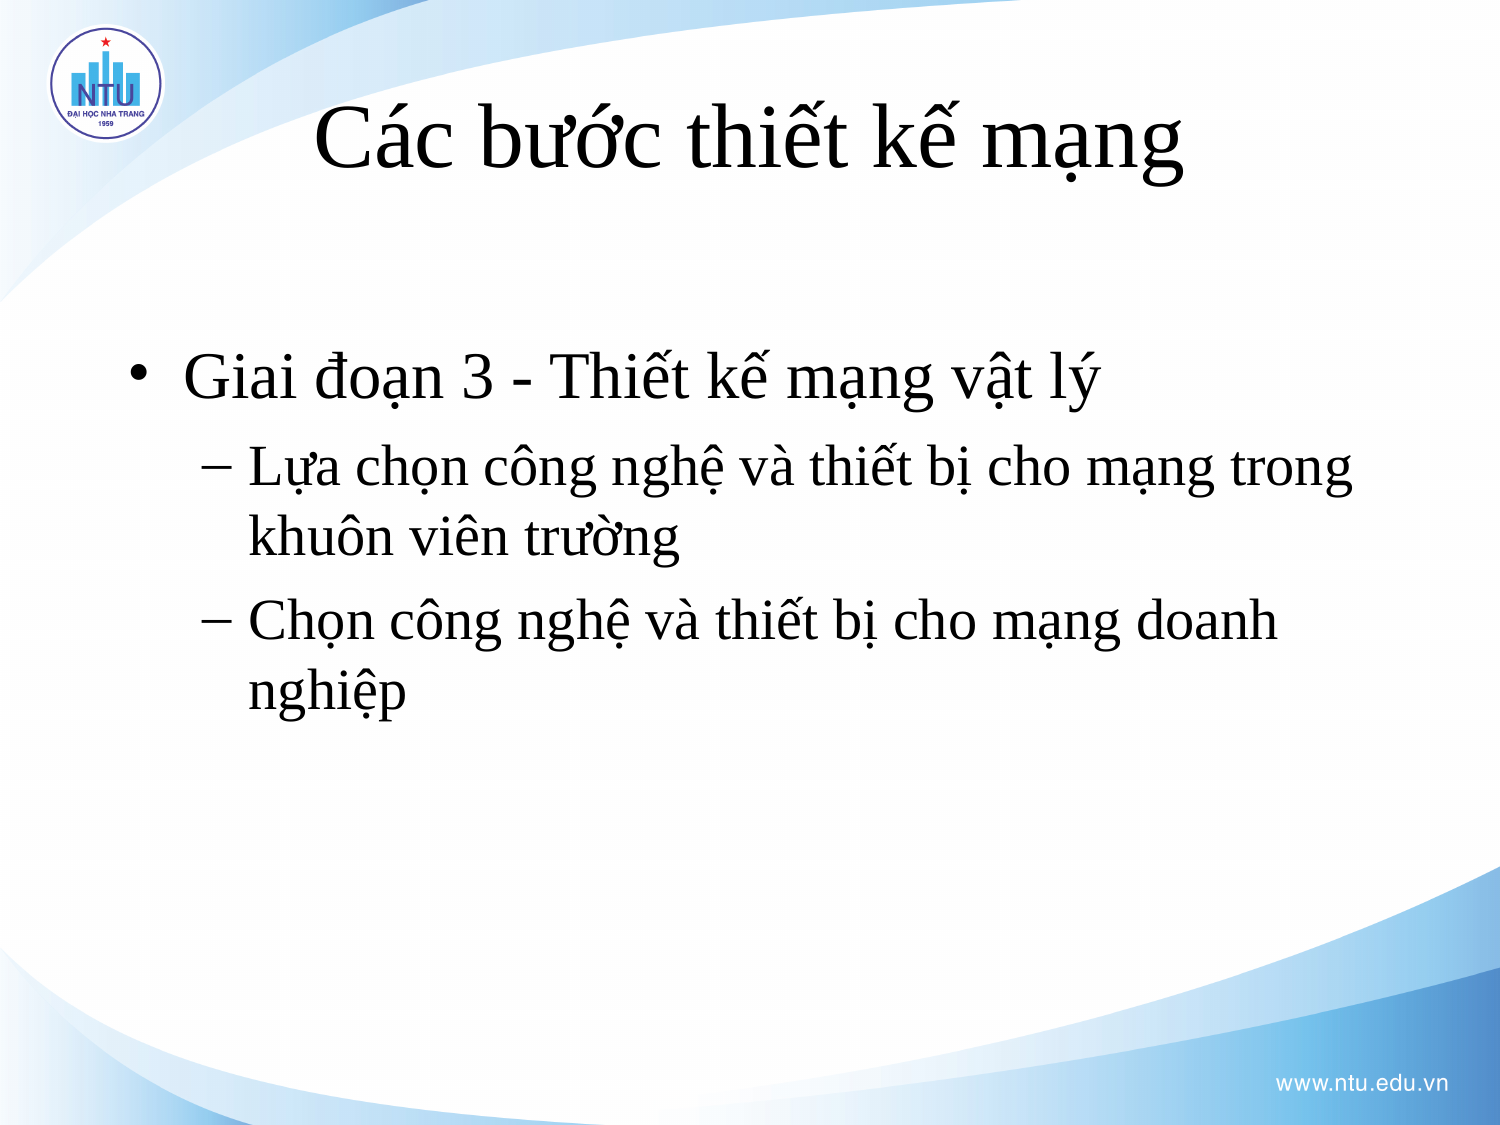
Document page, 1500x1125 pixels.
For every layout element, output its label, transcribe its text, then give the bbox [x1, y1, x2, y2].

text_box Các bước thiết kế mạng [112, 37, 1388, 225]
picture [0, 0, 1500, 1125]
text_box Giai đoạn 3 - Thiết kế mạng vật lý Lựa chọn công nghệ và thiết bị cho mạng trong khuôn viên trường Chọn công nghệ và thiết bị cho mạng doanh nghiệp [112, 324, 1388, 1000]
